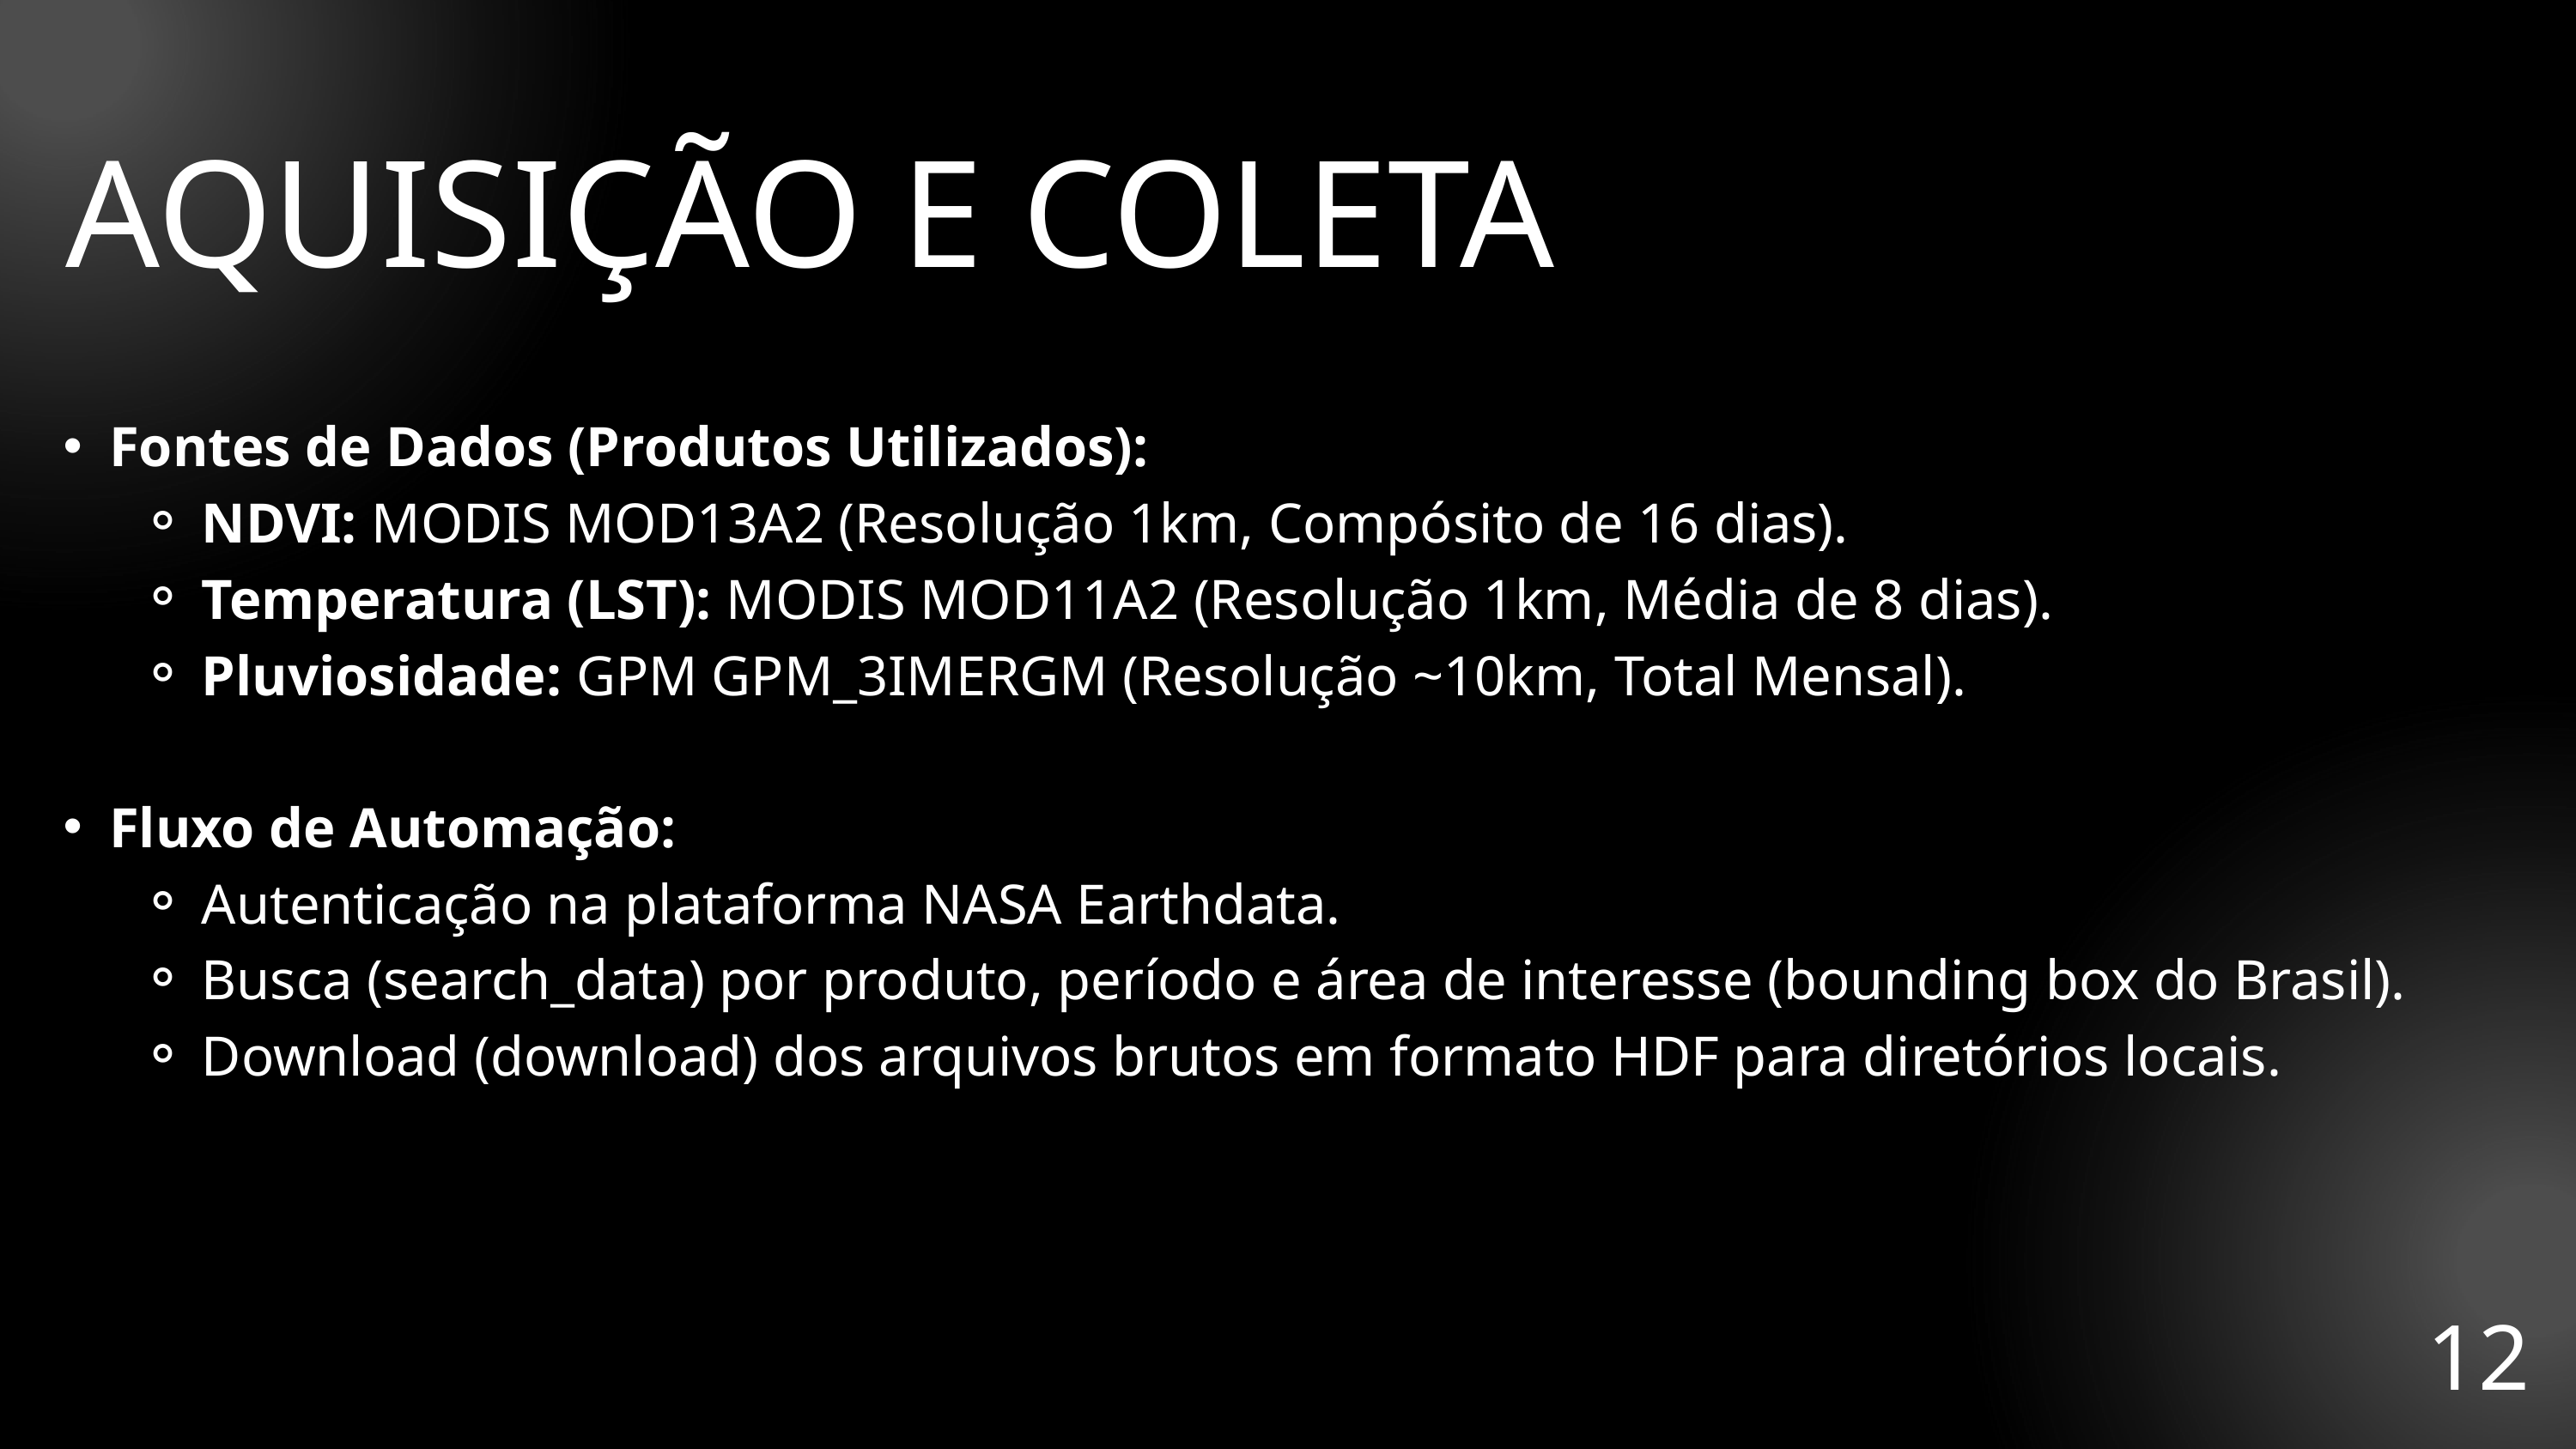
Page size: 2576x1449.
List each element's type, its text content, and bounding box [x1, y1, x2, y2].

text_box Fontes de Dados (Produtos Utilizados): NDVI: MODIS MOD13A2 (Resolução 1km, Compósito de 16 dias). Temperatura (LST): MODIS MOD11A2 (Resolução 1km, Média de 8 dias). Pluviosidade: GPM GPM_3IMERGM (Resolução ~10km, Total Mensal). Fluxo de Automação: Autenticação na plataforma NASA Earthdata. Busca (search_data) por produto, período e área de interesse (bounding box do Brasil). Download (download) dos arquivos brutos em formato HDF para diretórios locais. [16, 401, 2432, 1088]
text_box [1960, 689, 2576, 1449]
text_box AQUISIÇÃO E COLETA [65, 130, 2427, 298]
text_box [0, 0, 638, 618]
text_box 12 [2427, 1282, 2532, 1409]
